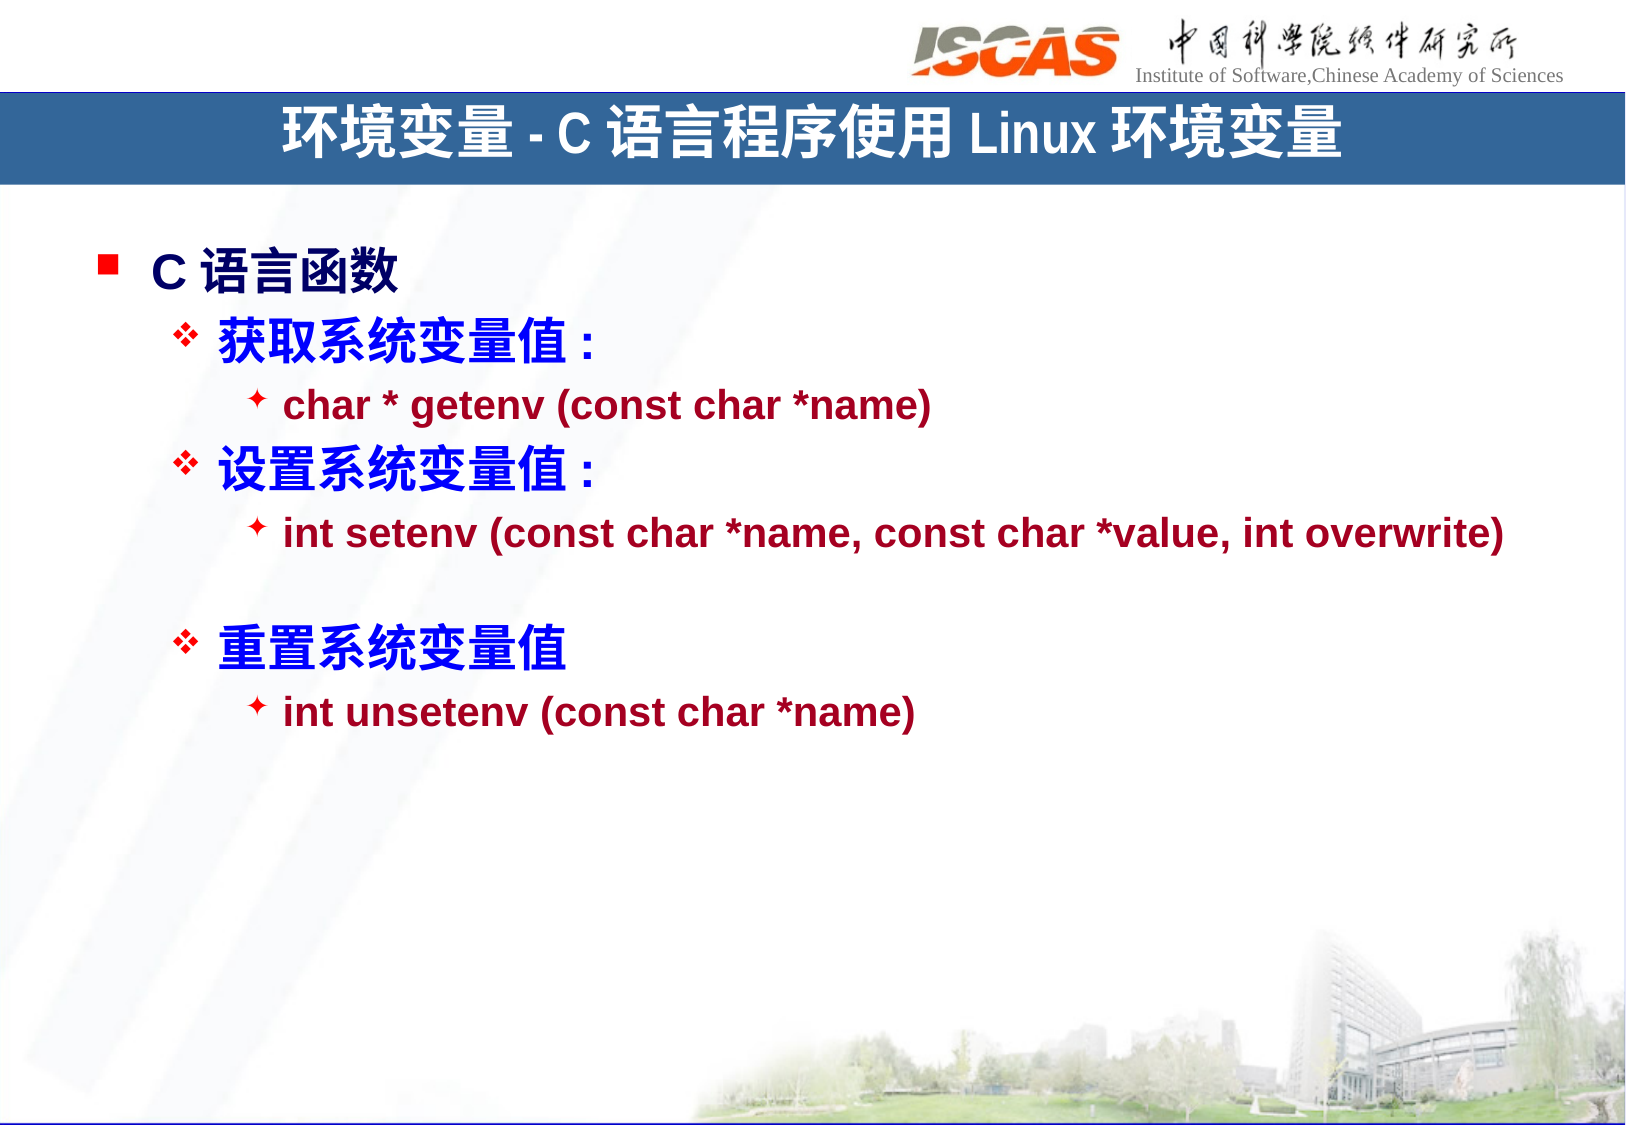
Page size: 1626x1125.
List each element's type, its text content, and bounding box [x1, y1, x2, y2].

picture [1166, 15, 1519, 71]
list C语言函数 获取系统变量值: char * getenv (const char *name) 设置系统变量值: int setenv (const char *name, const char *value, int overwrite) 重置系统变量值 int unsetenv (const char *name) [80, 231, 1545, 988]
picture [907, 18, 1132, 87]
picture [0, 92, 1626, 1125]
title 环境变量- C语言程序使用Linux环境变量 [0, 93, 1625, 185]
